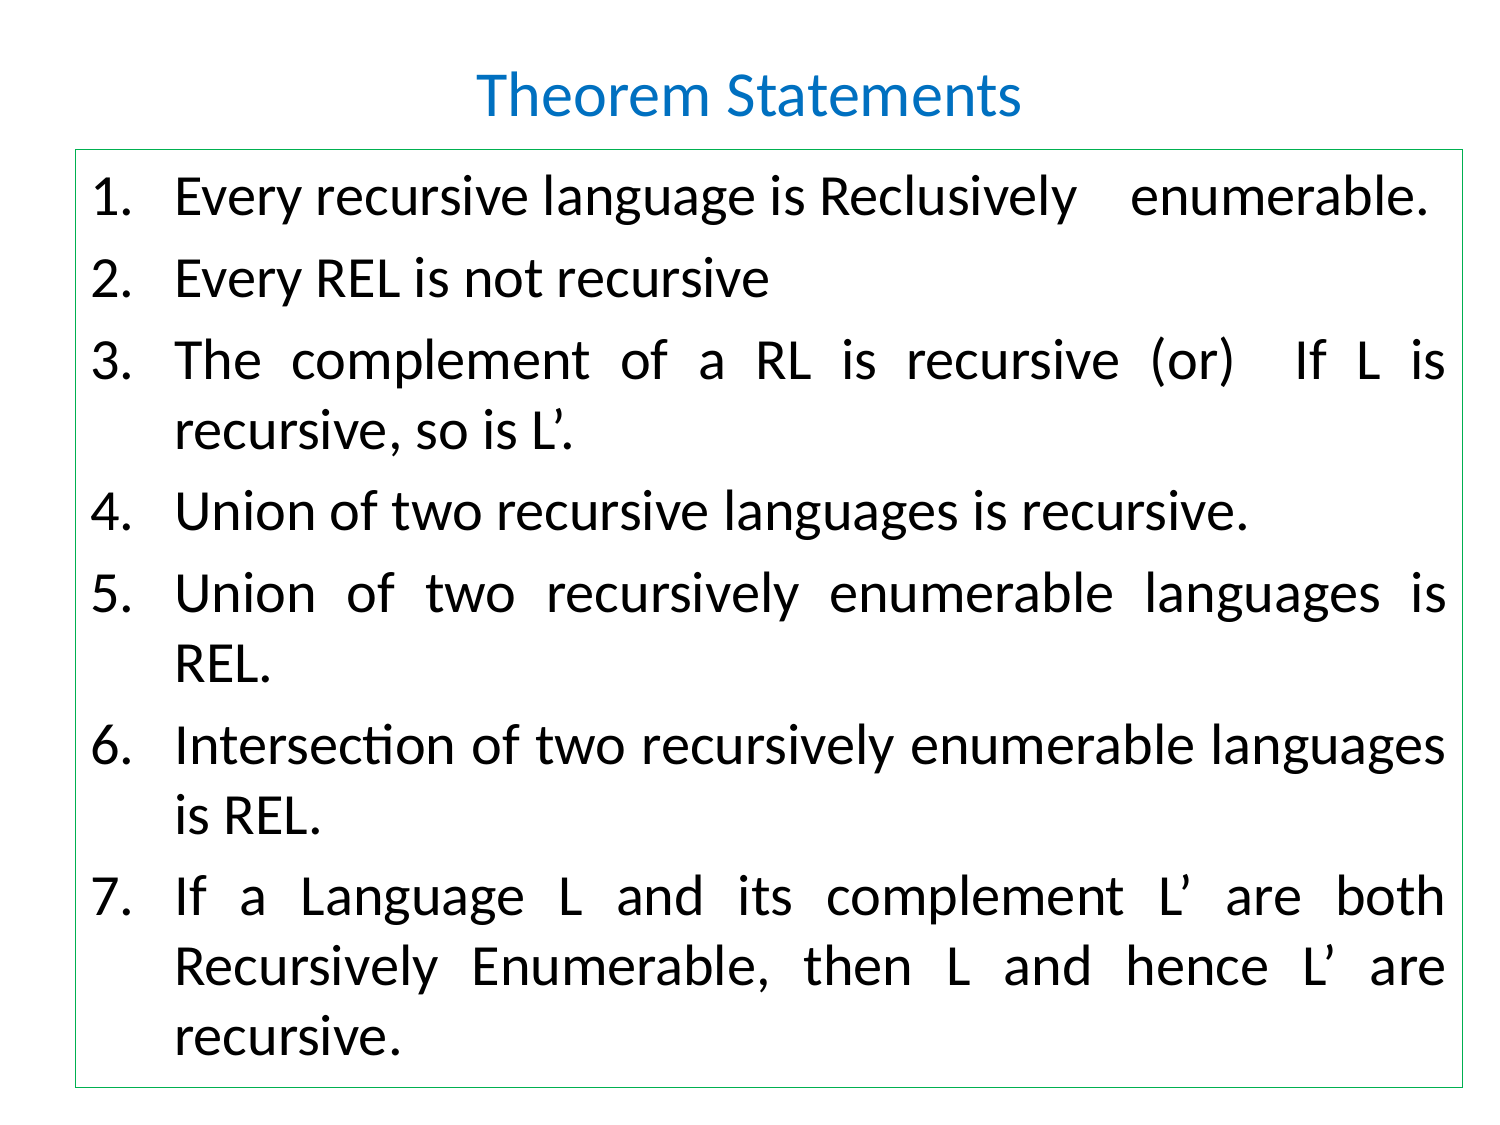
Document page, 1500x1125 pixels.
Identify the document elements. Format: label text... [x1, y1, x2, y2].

list Every recursive language is Reclusively enumerable. Every REL is not recursive The complement of a RL is recursive (or) If L is recursive, so is L’. Union of two recursive languages is recursive. Union of two recursively enumerable languages is REL. Intersection of two recursively enumerable languages is REL. If a Language L and its complement L’ are both Recursively Enumerable, then L and hence L’ are recursive. [75, 149, 1463, 1088]
title Theorem Statements [75, 45, 1425, 138]
